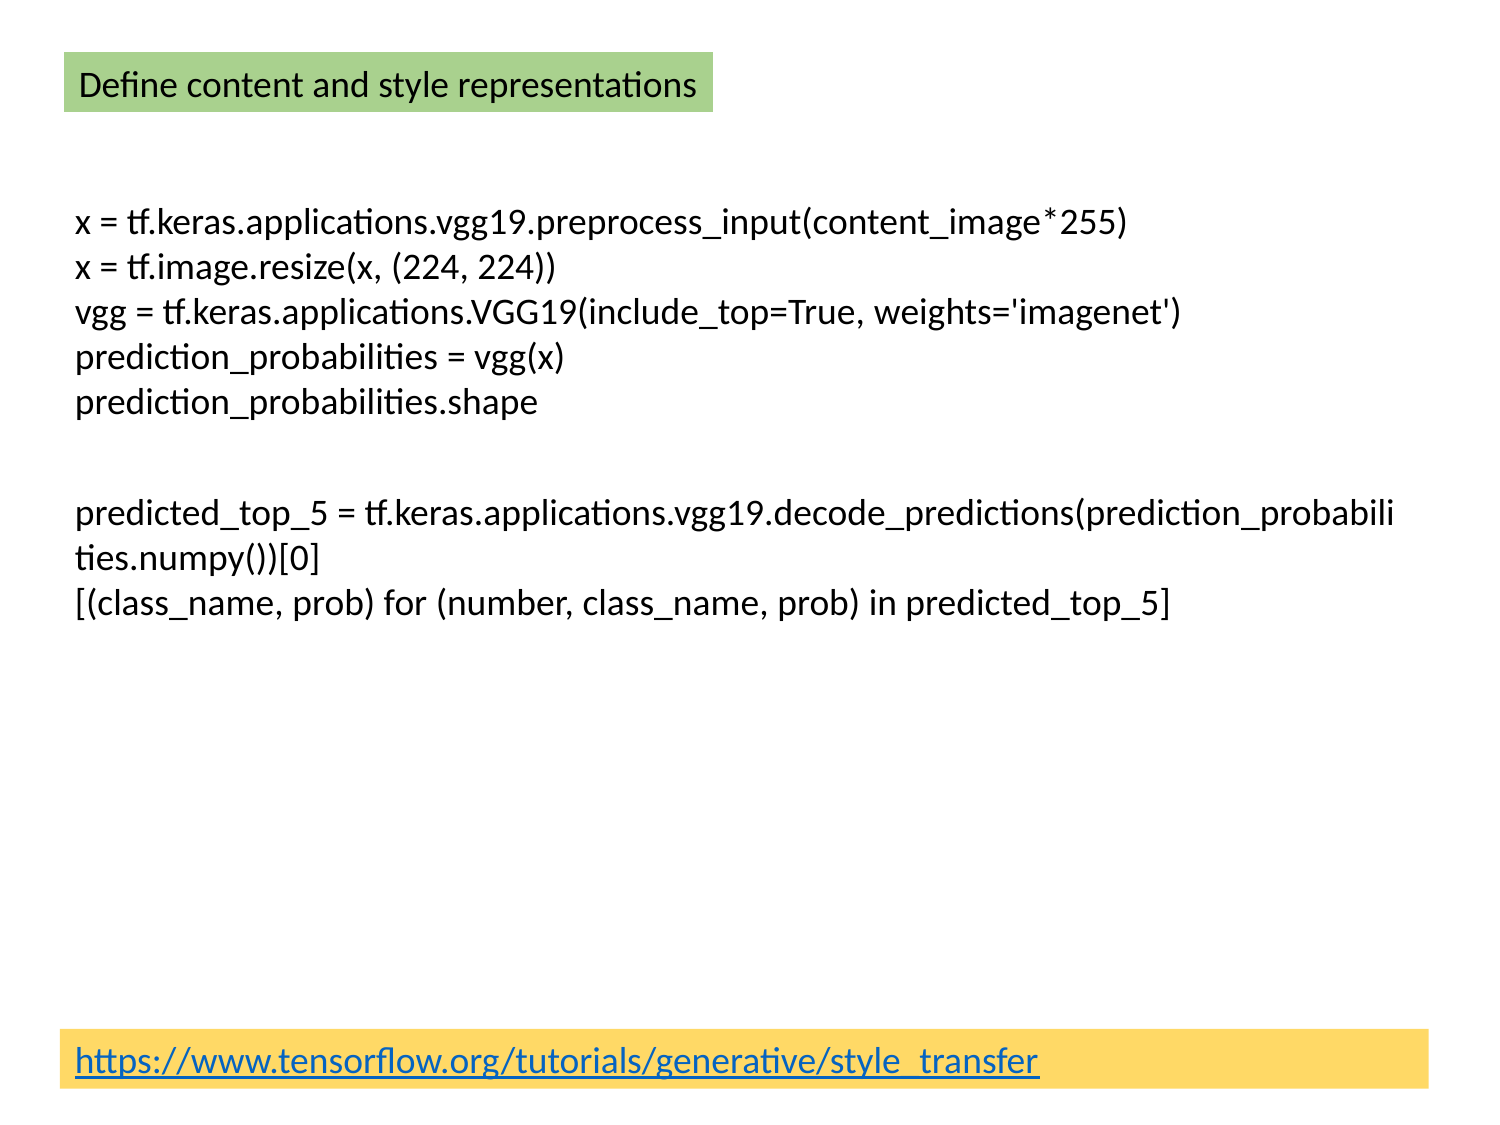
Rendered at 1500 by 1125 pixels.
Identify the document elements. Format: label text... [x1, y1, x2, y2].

text_box Define content and style representations [64, 52, 713, 112]
text_box x = tf.keras.applications.vgg19.preprocess_input(content_image*255) x = tf.image.resize(x, (224, 224)) vgg = tf.keras.applications.VGG19(include_top=True, weights='imagenet') prediction_probabilities = vgg(x) prediction_probabilities.shape [59, 189, 1429, 430]
text_box predicted_top_5 = tf.keras.applications.vgg19.decode_predictions(prediction_probabilities.numpy())[0] [(class_name, prob) for (number, class_name, prob) in predicted_top_5] [59, 480, 1429, 631]
text_box https://www.tensorflow.org/tutorials/generative/style_transfer [59, 1028, 1429, 1089]
